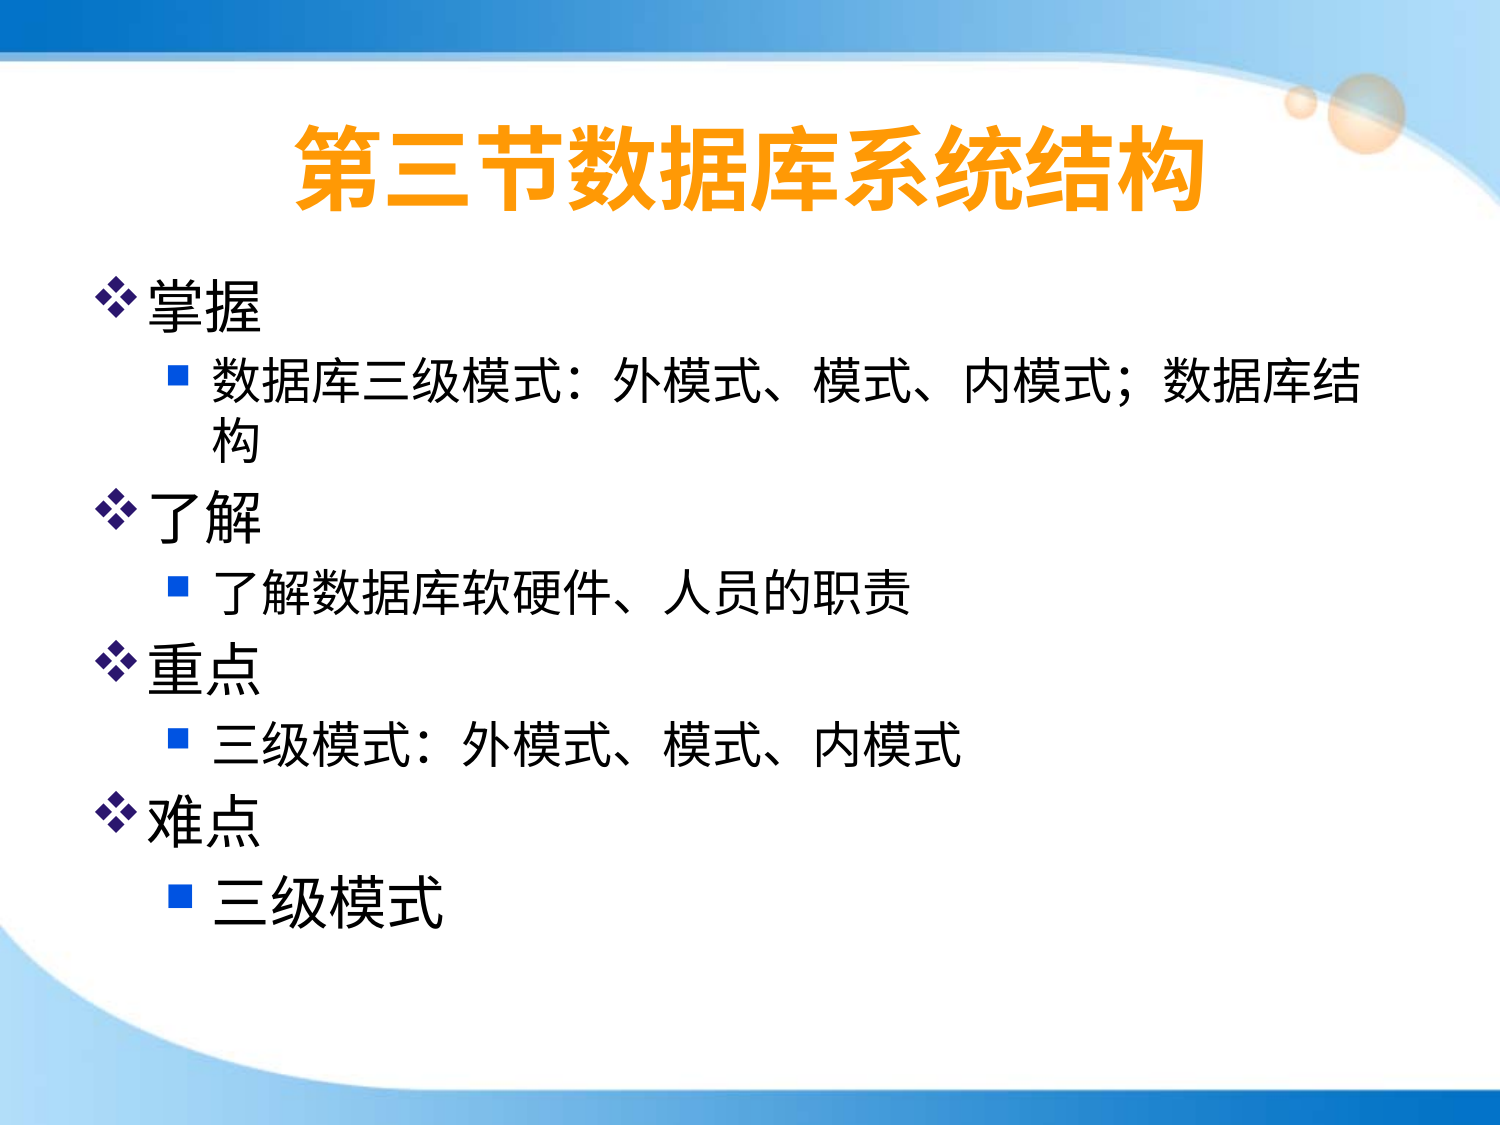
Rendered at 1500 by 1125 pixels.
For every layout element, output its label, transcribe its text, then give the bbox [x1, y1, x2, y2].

title 第三节数据库系统结构 [75, 45, 1425, 233]
list 掌握 数据库三级模式：外模式、模式、内模式；数据库结构 了解 了解数据库软硬件、人员的职责 重点 三级模式：外模式、模式、内模式 难点 三级模式 [75, 262, 1425, 1005]
picture [0, 0, 1500, 1125]
